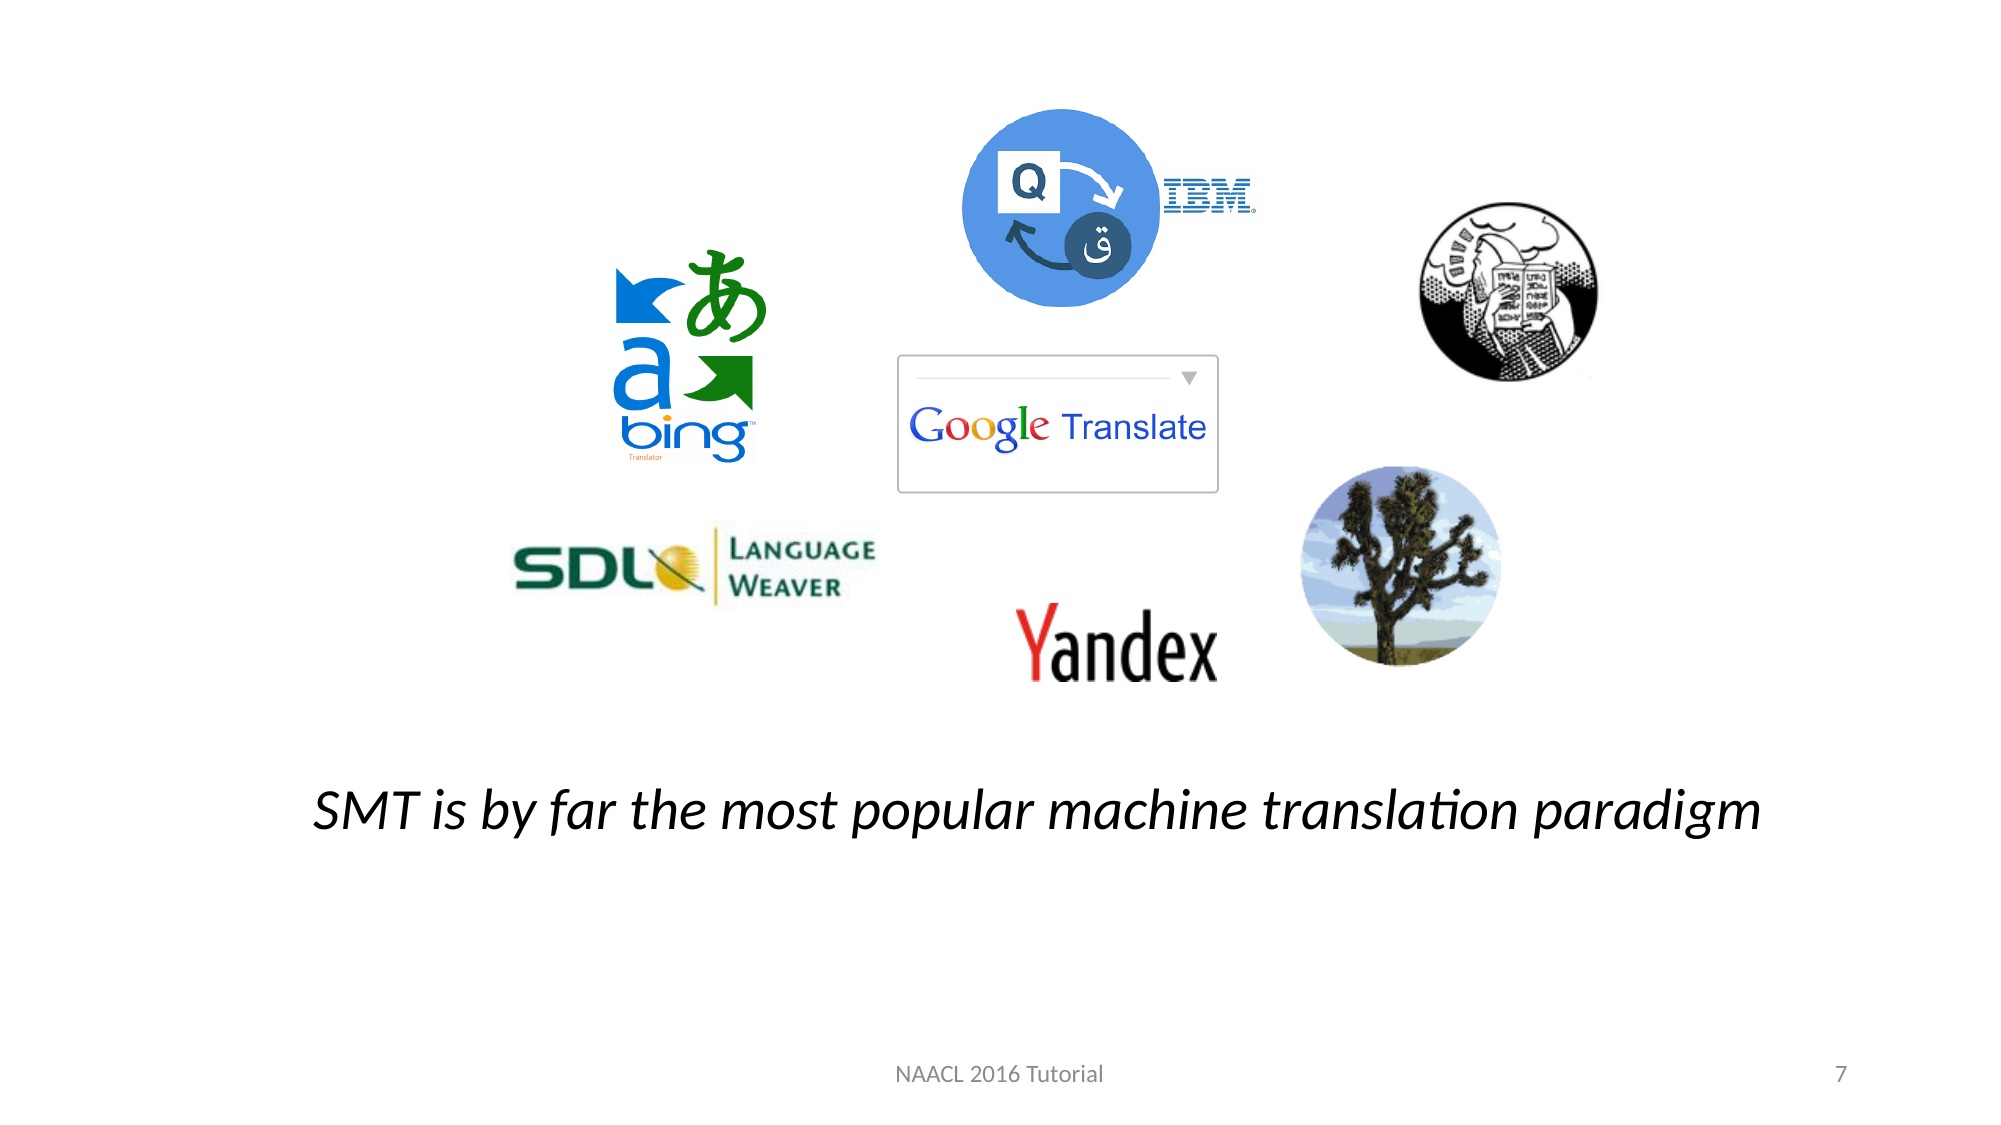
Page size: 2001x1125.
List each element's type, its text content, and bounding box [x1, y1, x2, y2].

picture [597, 238, 781, 464]
picture [1414, 201, 1603, 385]
picture [1016, 603, 1217, 682]
text_box SMT is by far the most popular machine translation paradigm [299, 763, 1778, 849]
footer NAACL 2016 Tutorial [662, 1042, 1338, 1103]
picture [1299, 465, 1503, 667]
slide_number 7 [1412, 1042, 1863, 1103]
picture [962, 109, 1259, 307]
picture [880, 338, 1234, 505]
picture [511, 520, 881, 612]
